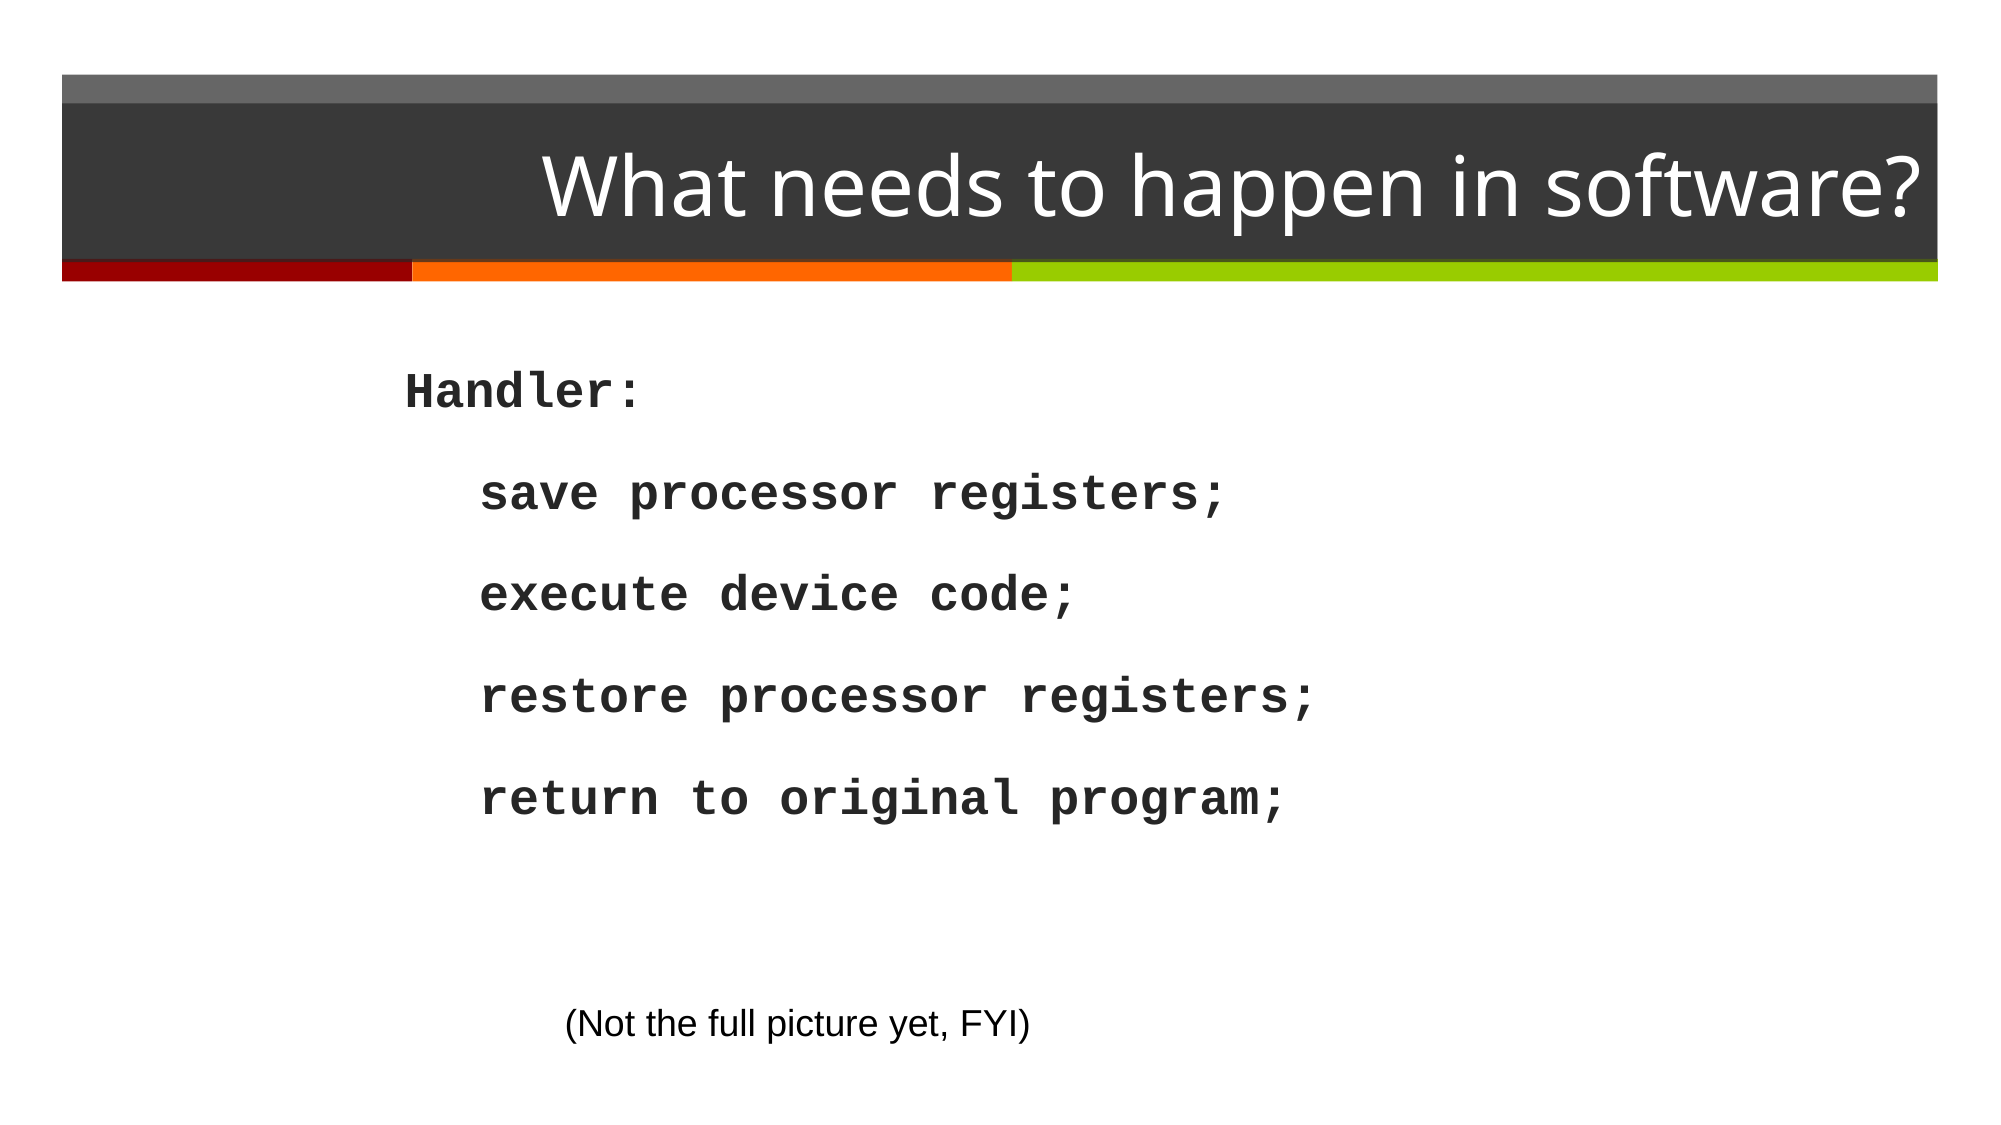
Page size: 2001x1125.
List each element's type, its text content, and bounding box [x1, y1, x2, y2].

text_box (Not the full picture yet, FYI) [549, 991, 1450, 1051]
title What needs to happen in software? [62, 103, 1938, 263]
list Handler: save processor registers; execute device code; restore processor registers; return to original program; [389, 350, 1938, 1005]
